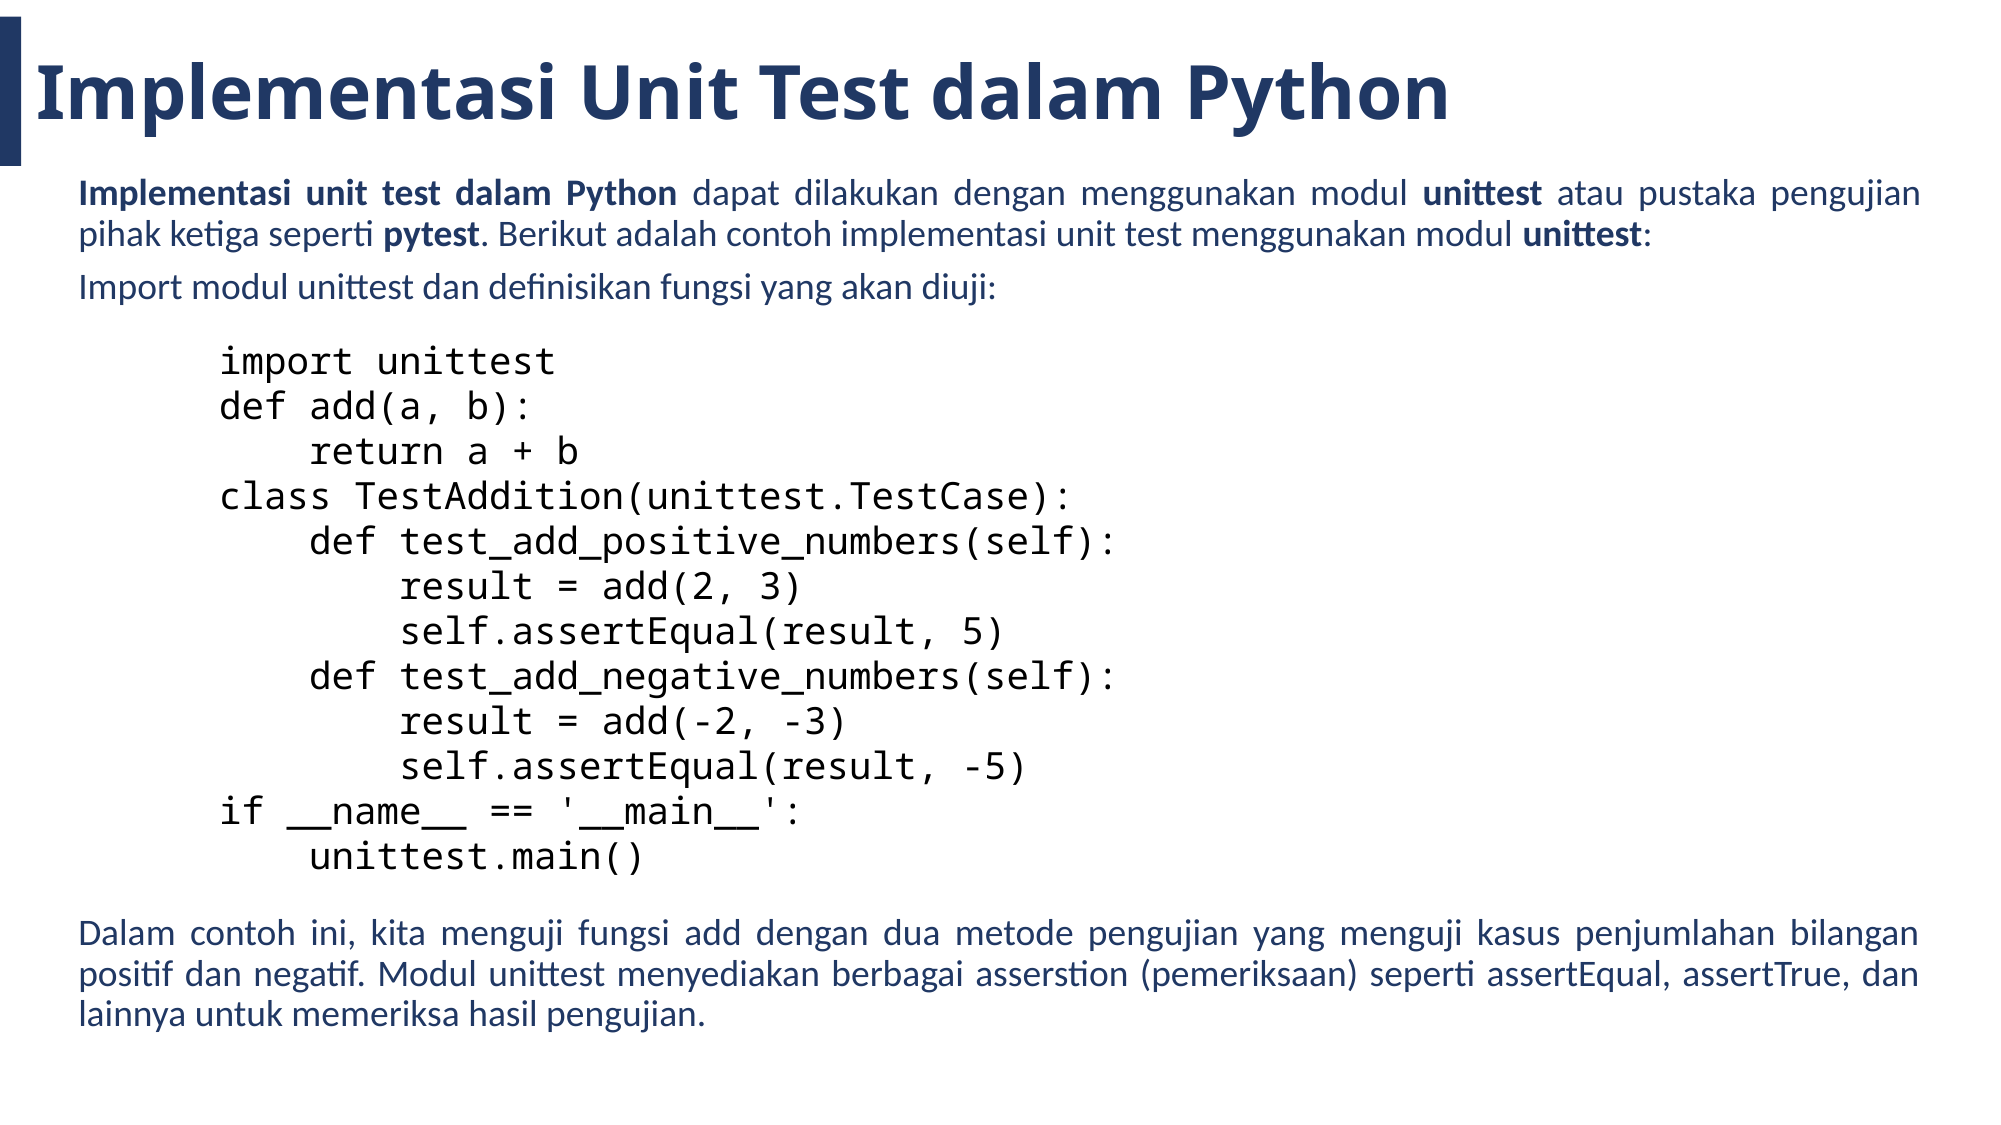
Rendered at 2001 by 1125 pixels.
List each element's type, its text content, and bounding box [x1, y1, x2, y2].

text_box import unittest def add(a, b): return a + b class TestAddition(unittest.TestCase): def test_add_positive_numbers(self): result = add(2, 3) self.assertEqual(result, 5) def test_add_negative_numbers(self): result = add(-2, -3) self.assertEqual(result, -5) if __name__ == '__main__': unittest.main() [204, 329, 1210, 884]
text_box Dalam contoh ini, kita menguji fungsi add dengan dua metode pengujian yang menguji kasus penjumlahan bilangan positif dan negatif. Modul unittest menyediakan berbagai asserstion (pemeriksaan) seperti assertEqual, assertTrue, dan lainnya untuk memeriksa hasil pengujian. [63, 905, 1937, 1125]
text_box Implementasi unit test dalam Python dapat dilakukan dengan menggunakan modul unittest atau pustaka pengujian pihak ketiga seperti pytest. Berikut adalah contoh implementasi unit test menggunakan modul unittest: Import modul unittest dan definisikan fungsi yang akan diuji: [63, 165, 1937, 454]
text_box [0, 16, 22, 167]
text_box Implementasi Unit Test dalam Python [21, 27, 1479, 143]
